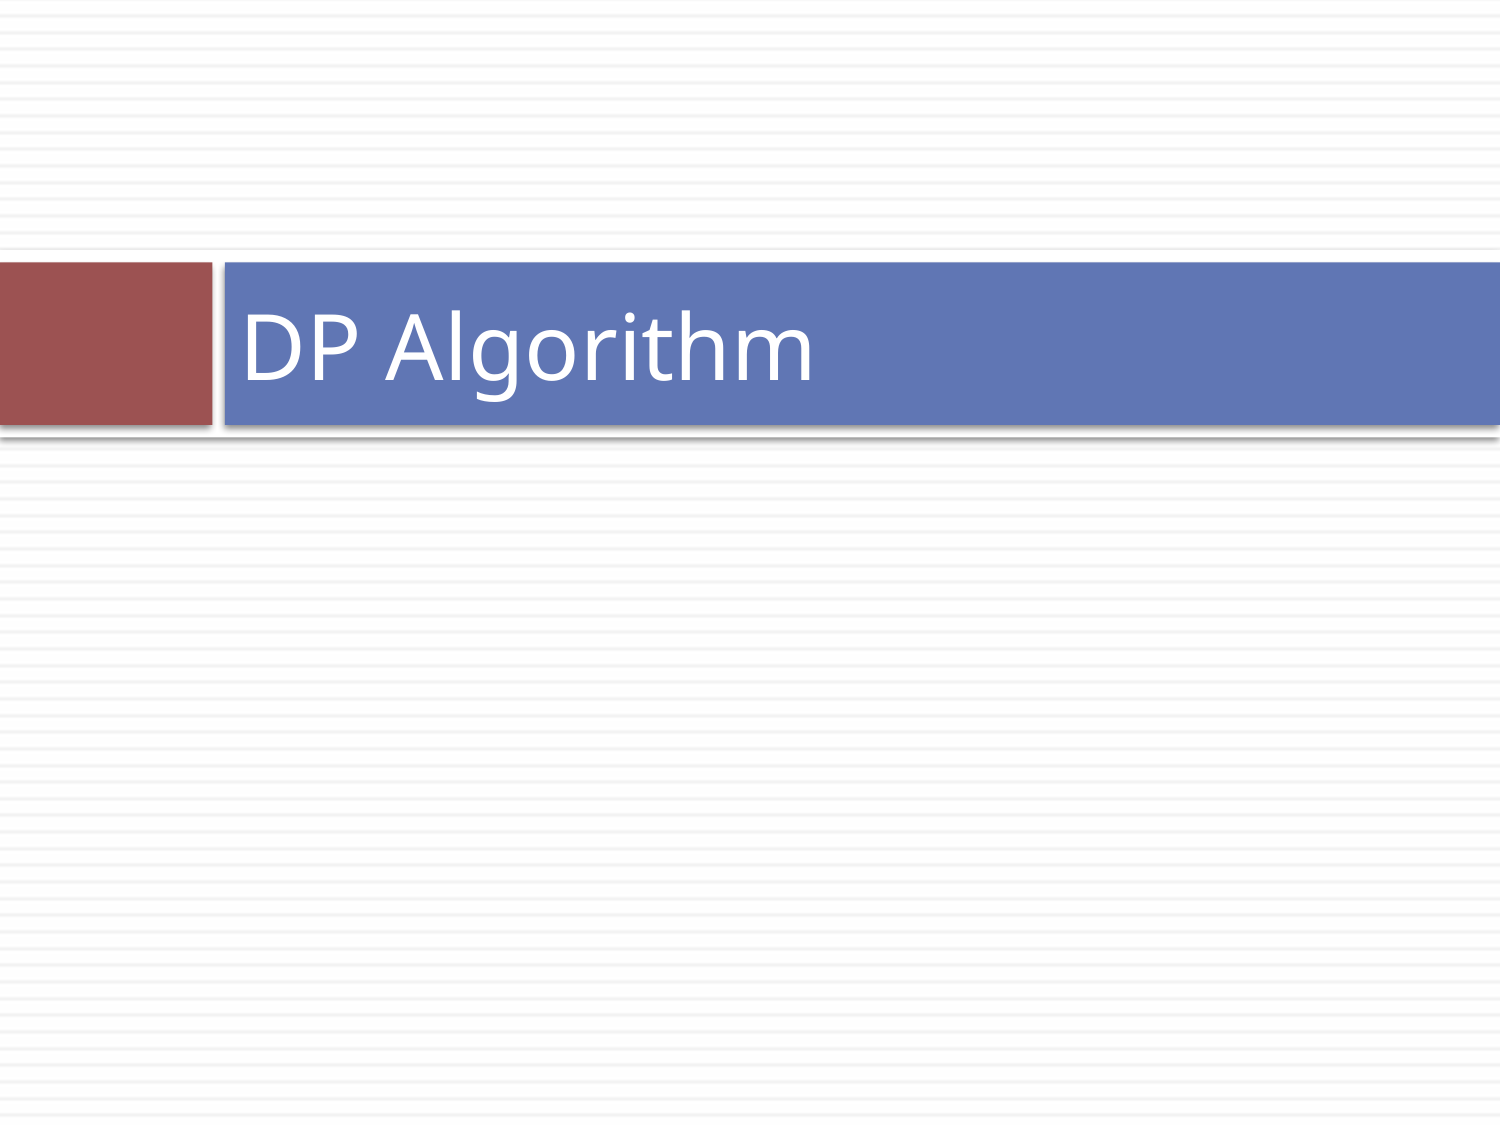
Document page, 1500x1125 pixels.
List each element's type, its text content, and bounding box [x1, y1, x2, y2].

title DP Algorithm [225, 262, 1475, 425]
